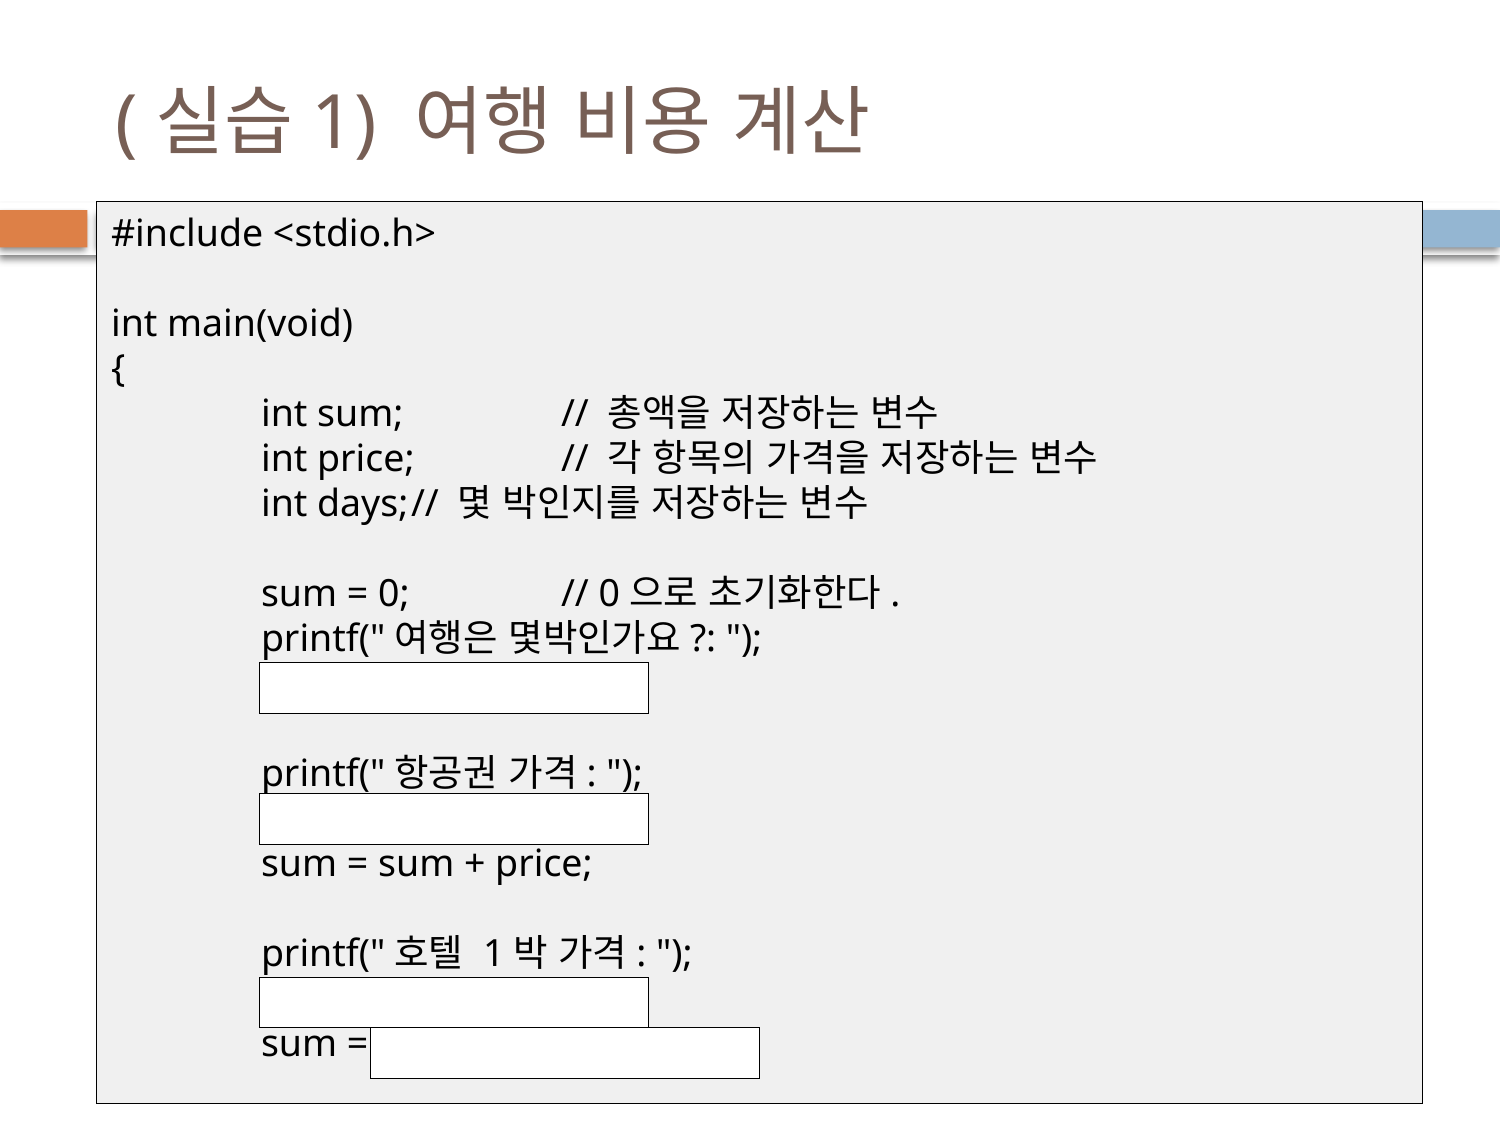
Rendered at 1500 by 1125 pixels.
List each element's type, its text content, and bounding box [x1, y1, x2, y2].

text_box [259, 977, 649, 1028]
list #include <stdio.h> int main(void) { int sum; // 총액을 저장하는 변수 int price; // 각 항목의 가격을 저장하는 변수 int days; // 몇 박인지를 저장하는 변수 sum = 0; // 0으로 초기화한다. printf("여행은 몇박인가요?: "); printf("항공권 가격: "); sum = sum + price; printf("호텔 1박 가격: "); sum = [96, 201, 1423, 1104]
title (실습1) 여행 비용 계산 [100, 37, 1438, 200]
text_box [259, 662, 649, 714]
text_box [259, 793, 649, 845]
text_box [370, 1027, 760, 1079]
